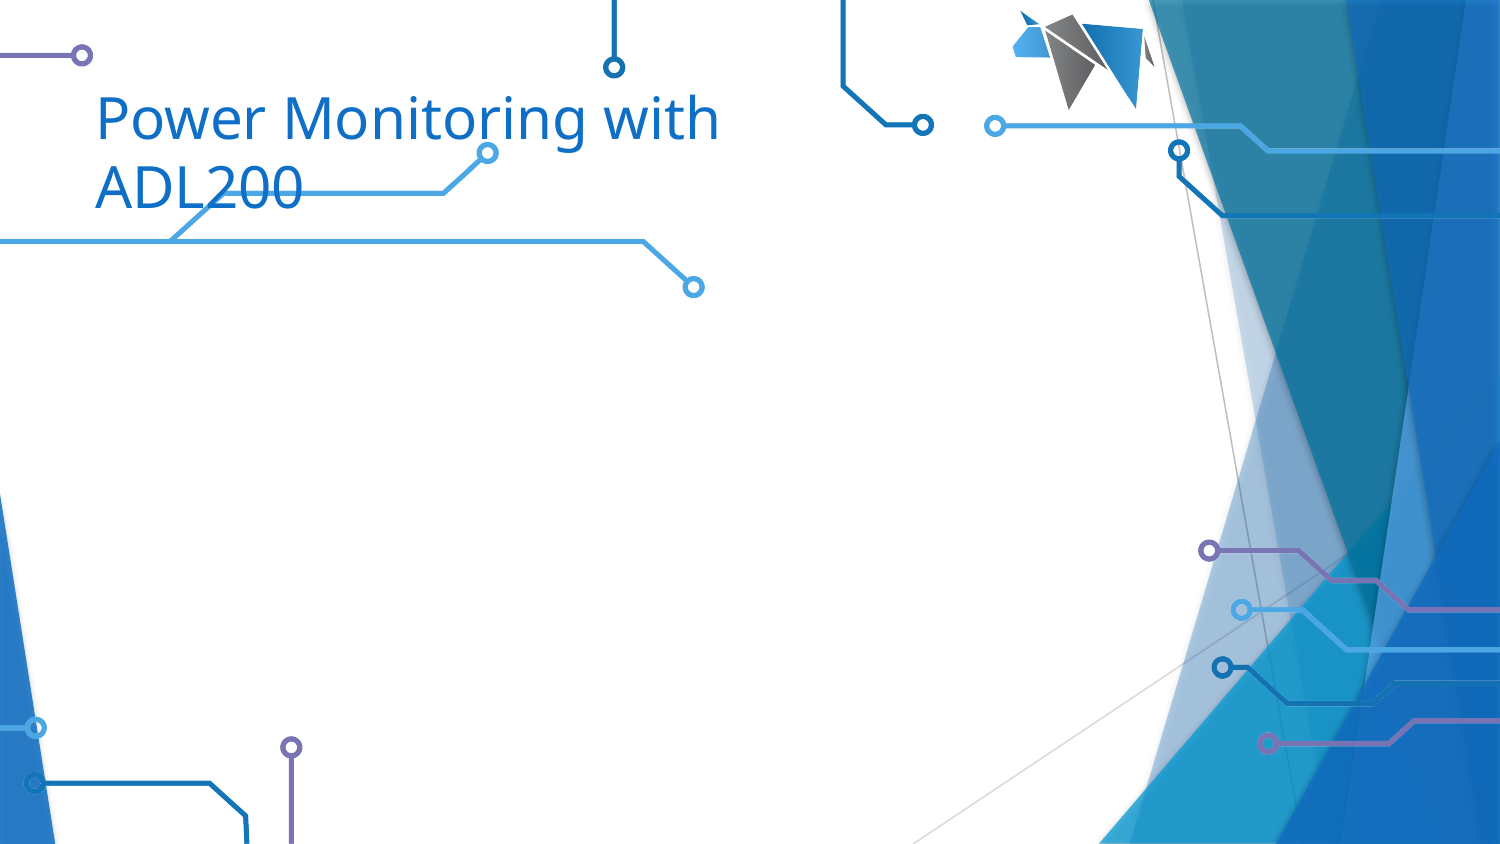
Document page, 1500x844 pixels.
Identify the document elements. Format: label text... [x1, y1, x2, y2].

picture [0, 0, 1500, 844]
title Power Monitoring with ADL200 [83, 75, 841, 238]
